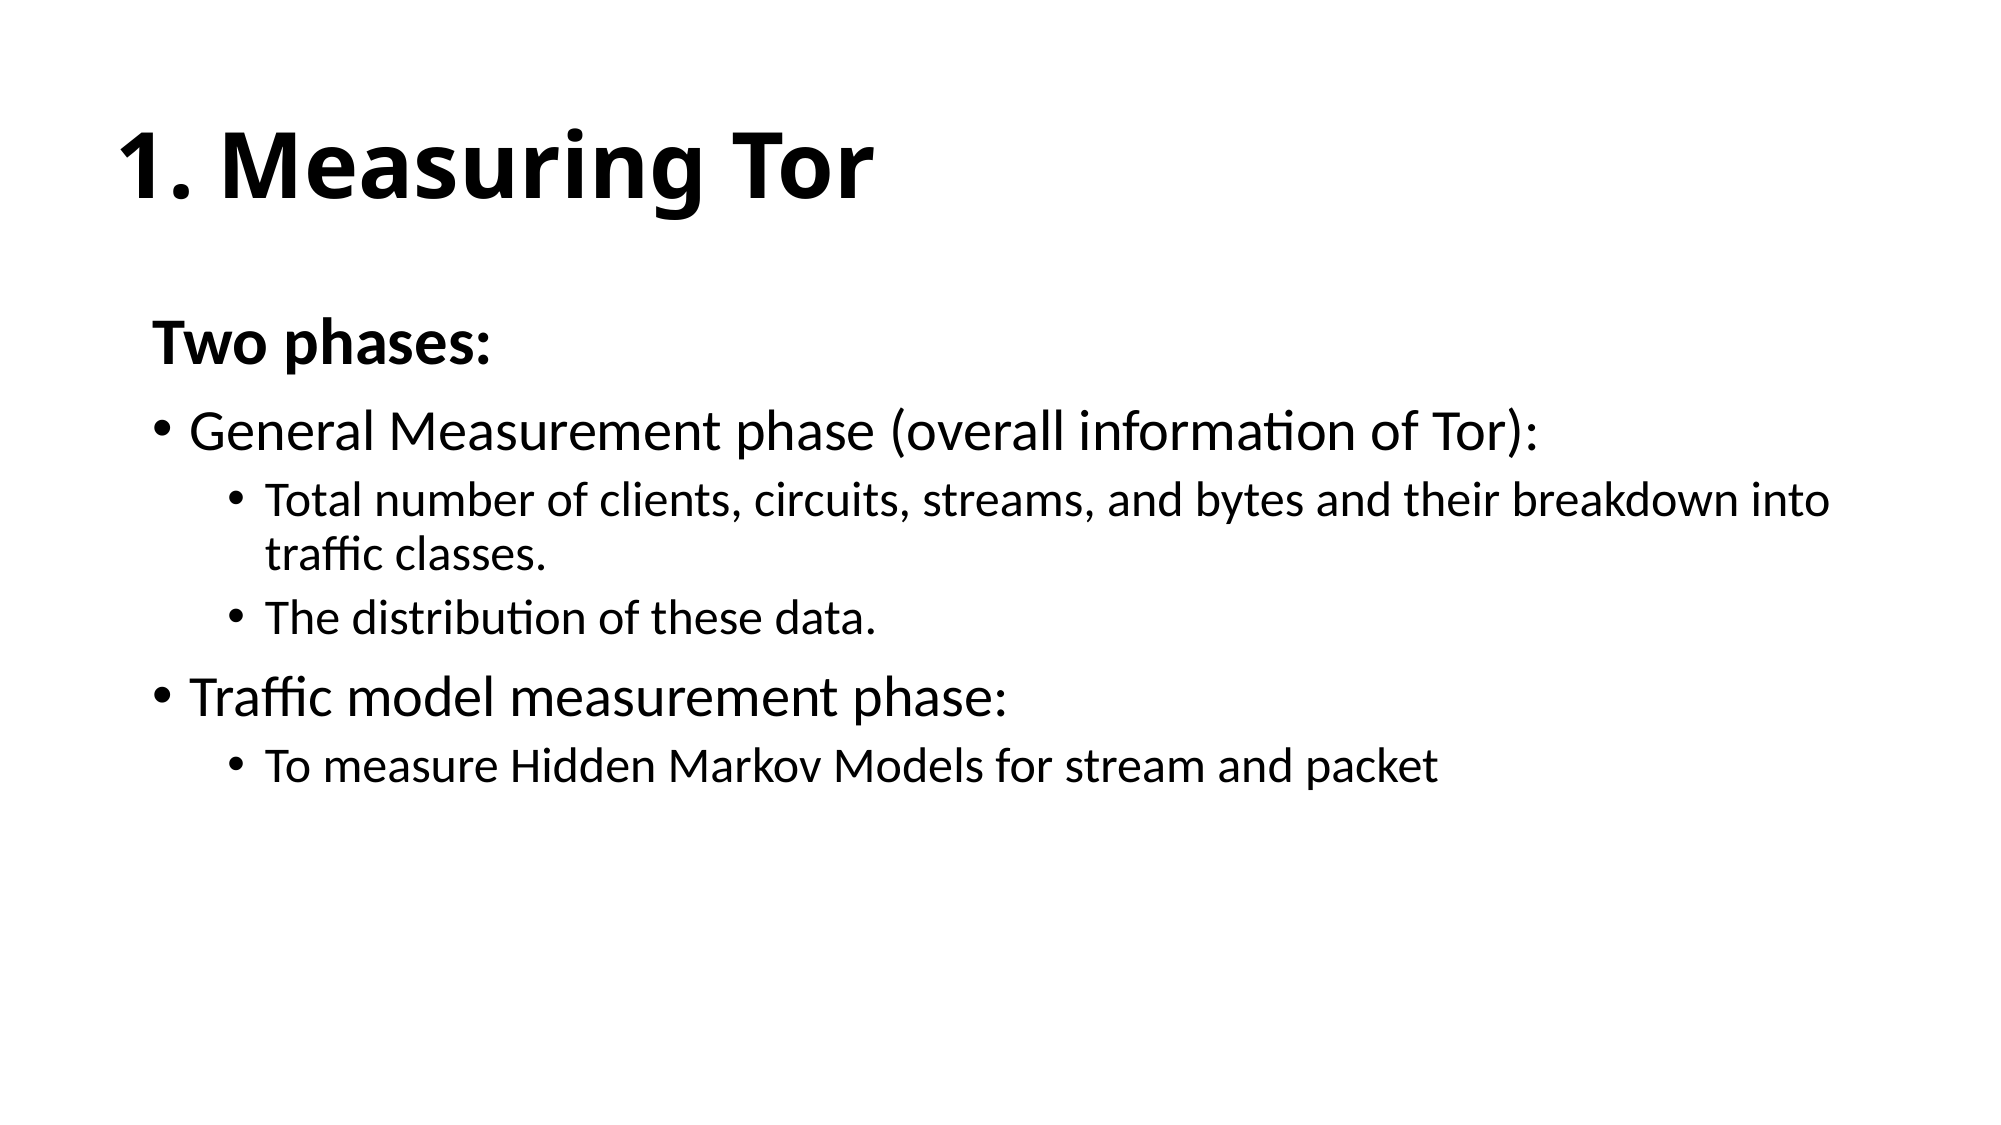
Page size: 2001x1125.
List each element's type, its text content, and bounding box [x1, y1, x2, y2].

title 1. Measuring Tor [100, 59, 1826, 278]
list Two phases: General Measurement phase (overall information of Tor): Total number of clients, circuits, streams, and bytes and their breakdown into traffic classes. The distribution of these data. Traffic model measurement phase: To measure Hidden Markov Models for stream and packet [137, 299, 1863, 1014]
